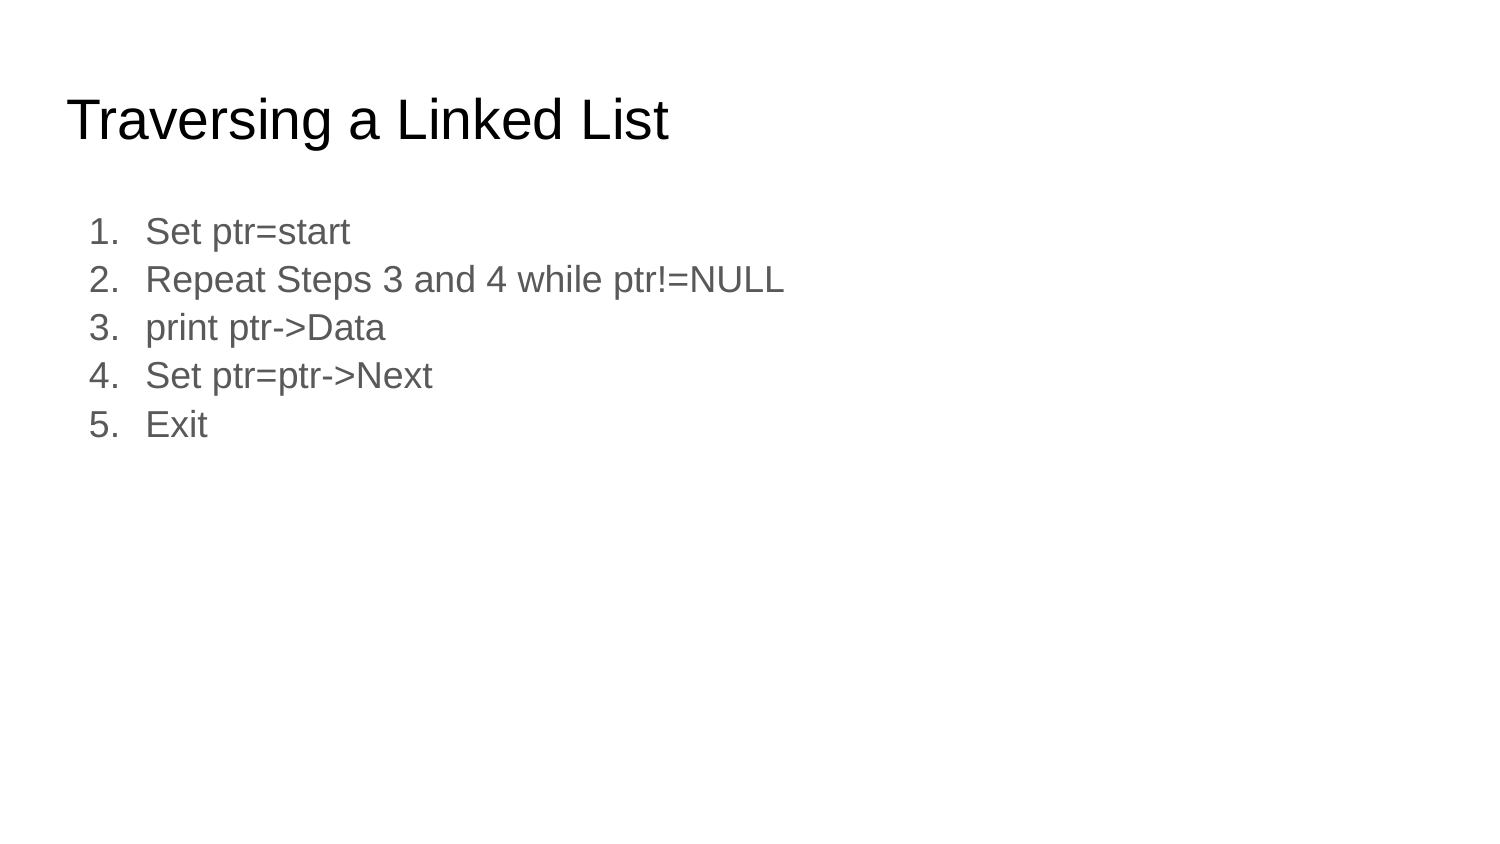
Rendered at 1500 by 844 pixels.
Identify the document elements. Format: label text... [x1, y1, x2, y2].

list Set ptr=start Repeat Steps 3 and 4 while ptr!=NULL print ptr->Data Set ptr=ptr->Next Exit [51, 189, 1449, 750]
title Traversing a Linked List [51, 72, 1449, 167]
